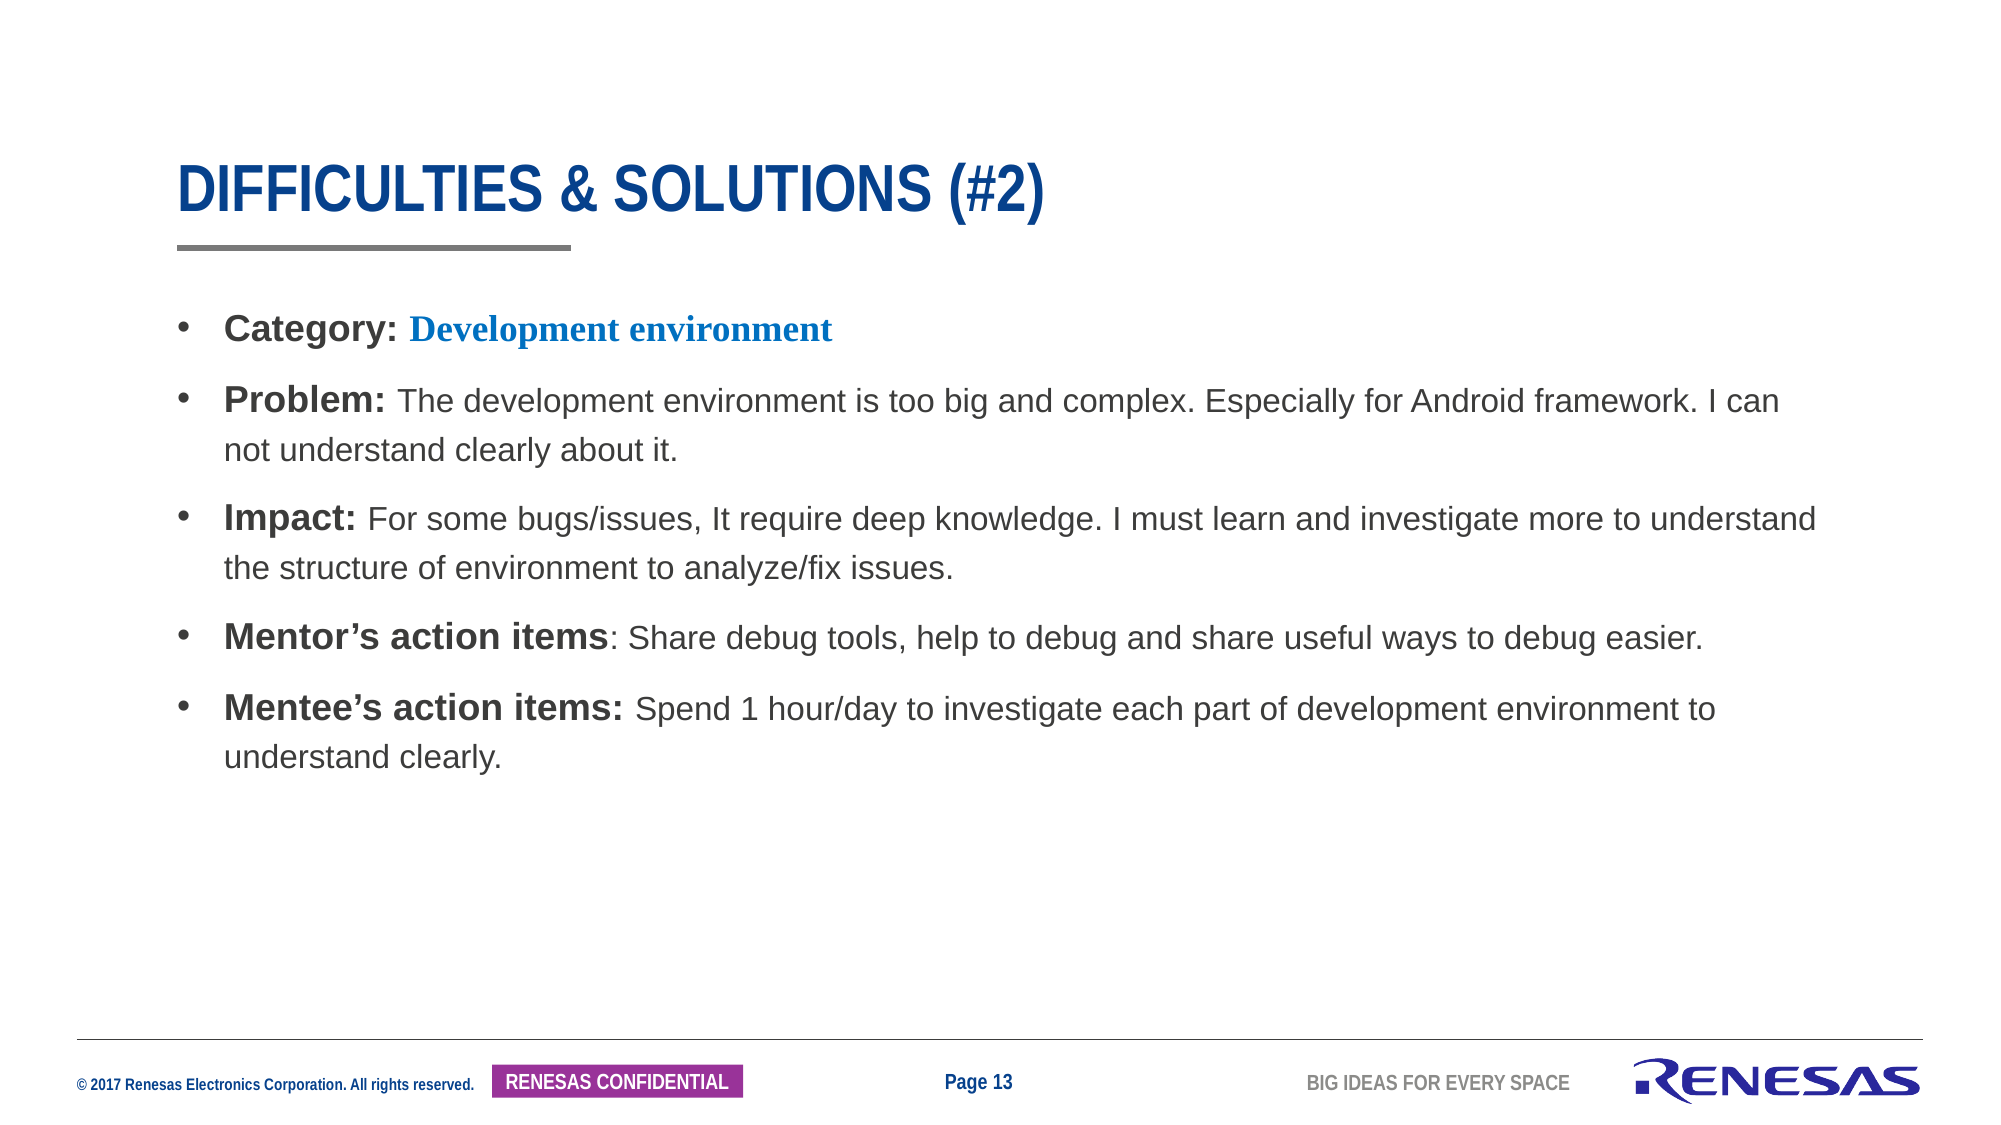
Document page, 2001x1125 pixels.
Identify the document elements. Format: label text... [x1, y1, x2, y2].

slide_number Page 13 [944, 1067, 1056, 1095]
list Category: Development environment Problem: The development environment is too big and complex. Especially for Android framework. I can not understand clearly about it. Impact: For some bugs/issues, It require deep knowledge. I must learn and investigate more to understand the structure of environment to analyze/fix issues. Mentor’s action items: Share debug tools, help to debug and share useful ways to debug easier. Mentee’s action items: Spend 1 hour/day to investigate each part of development environment to understand clearly. [177, 295, 1825, 793]
title DIFFICULTIES & SOLUTIONS (#2) [177, 153, 1654, 227]
picture [1631, 1056, 1923, 1106]
